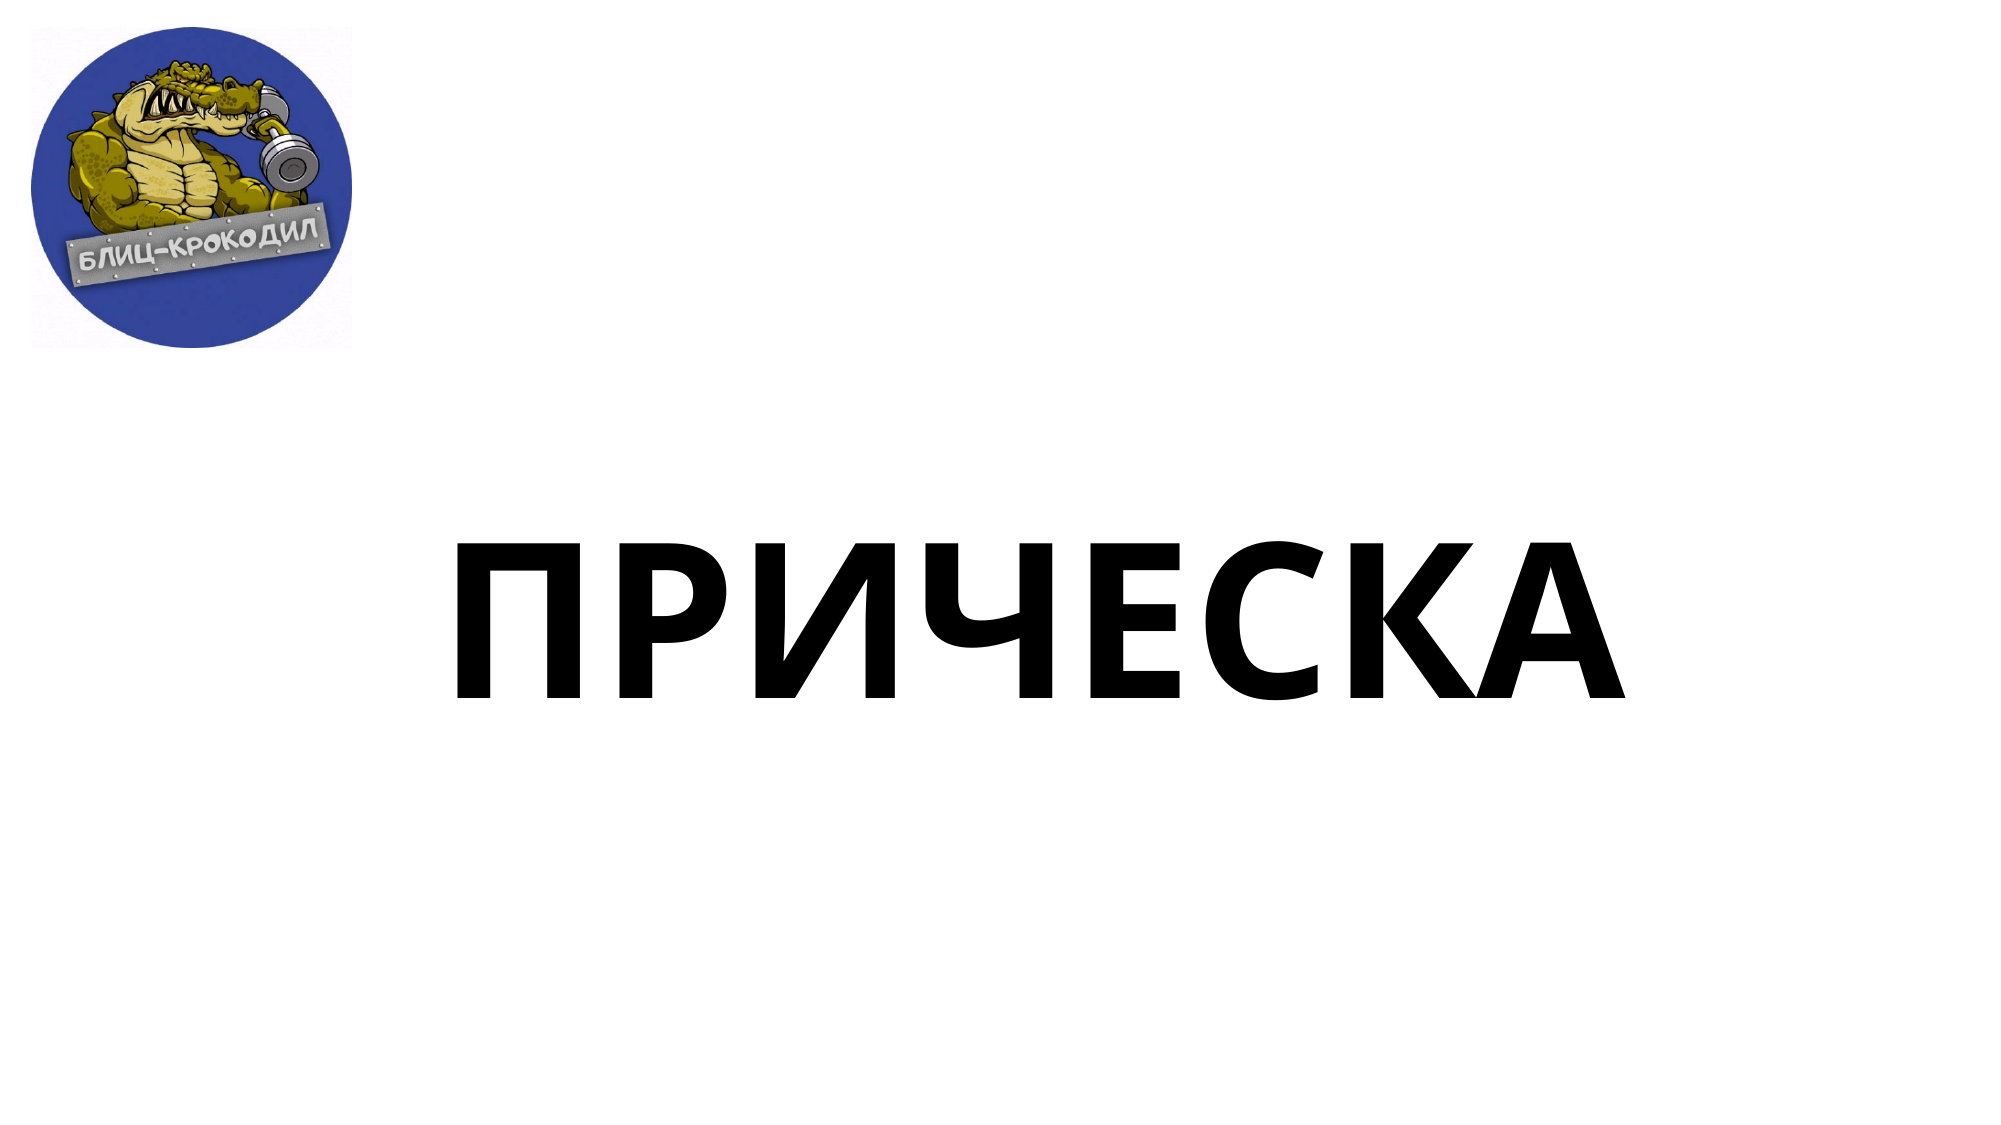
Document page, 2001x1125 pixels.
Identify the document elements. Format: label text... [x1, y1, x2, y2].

picture [31, 27, 352, 348]
title ПРИЧЕСКА [282, 361, 1783, 754]
